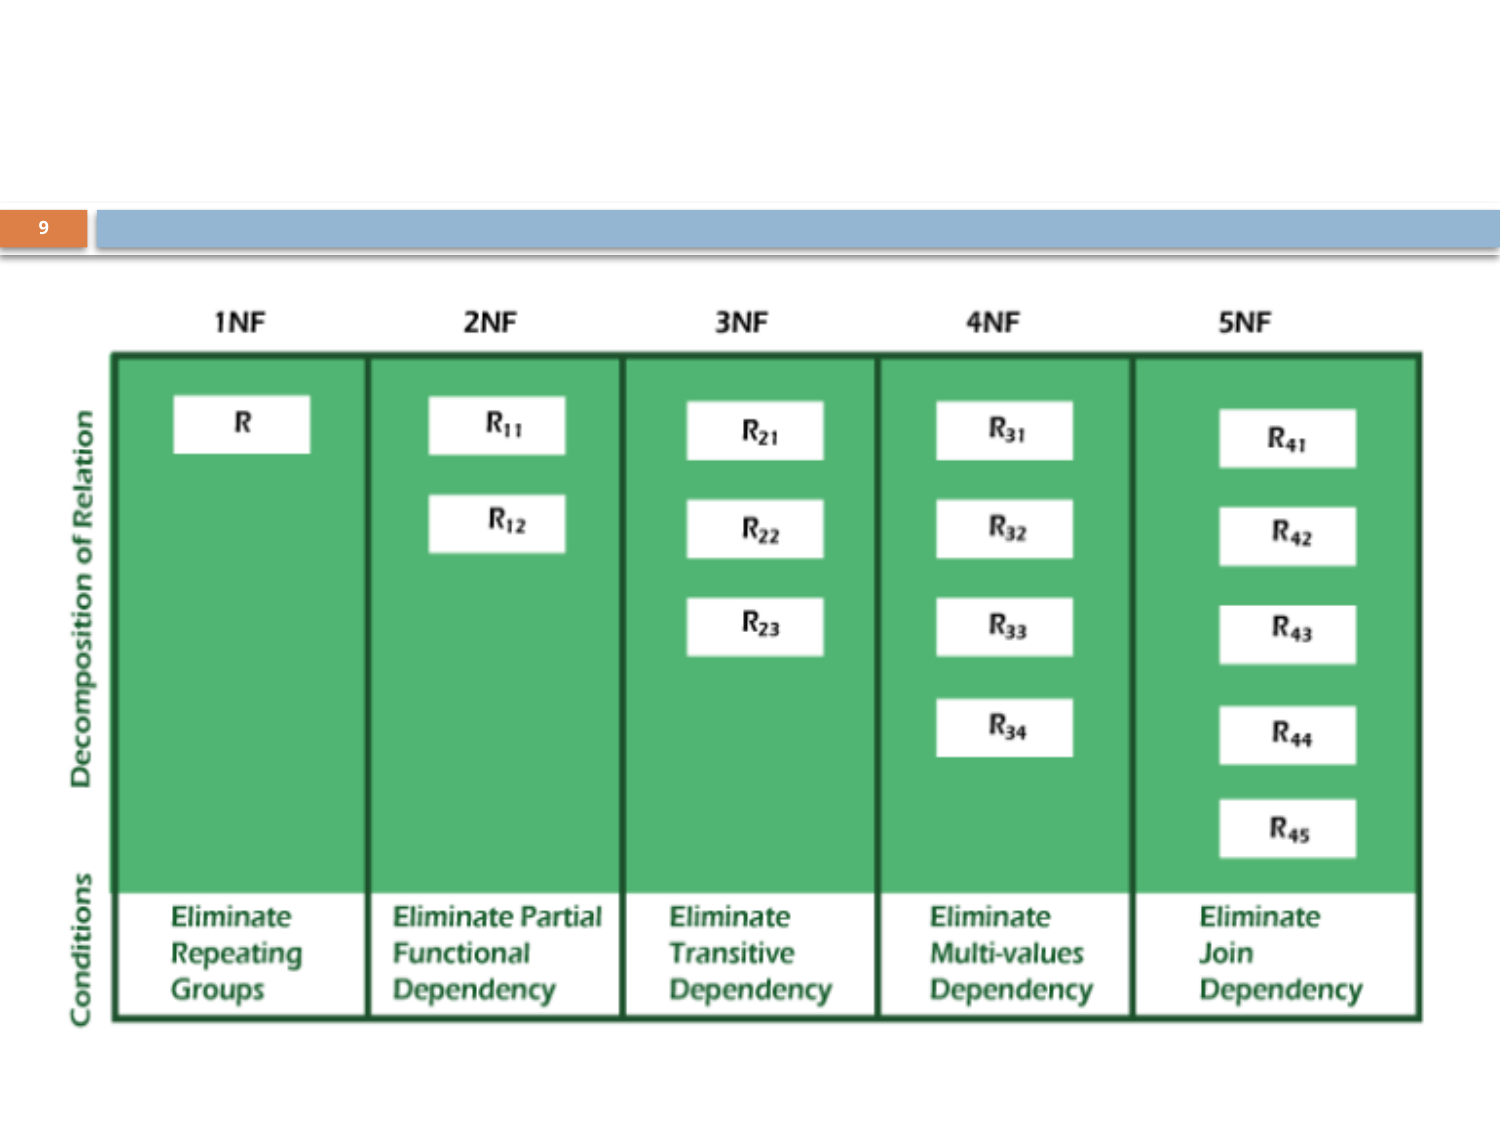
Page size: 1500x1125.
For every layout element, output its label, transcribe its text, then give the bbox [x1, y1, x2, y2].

slide_number 9 [0, 208, 88, 249]
picture [62, 279, 1463, 1063]
